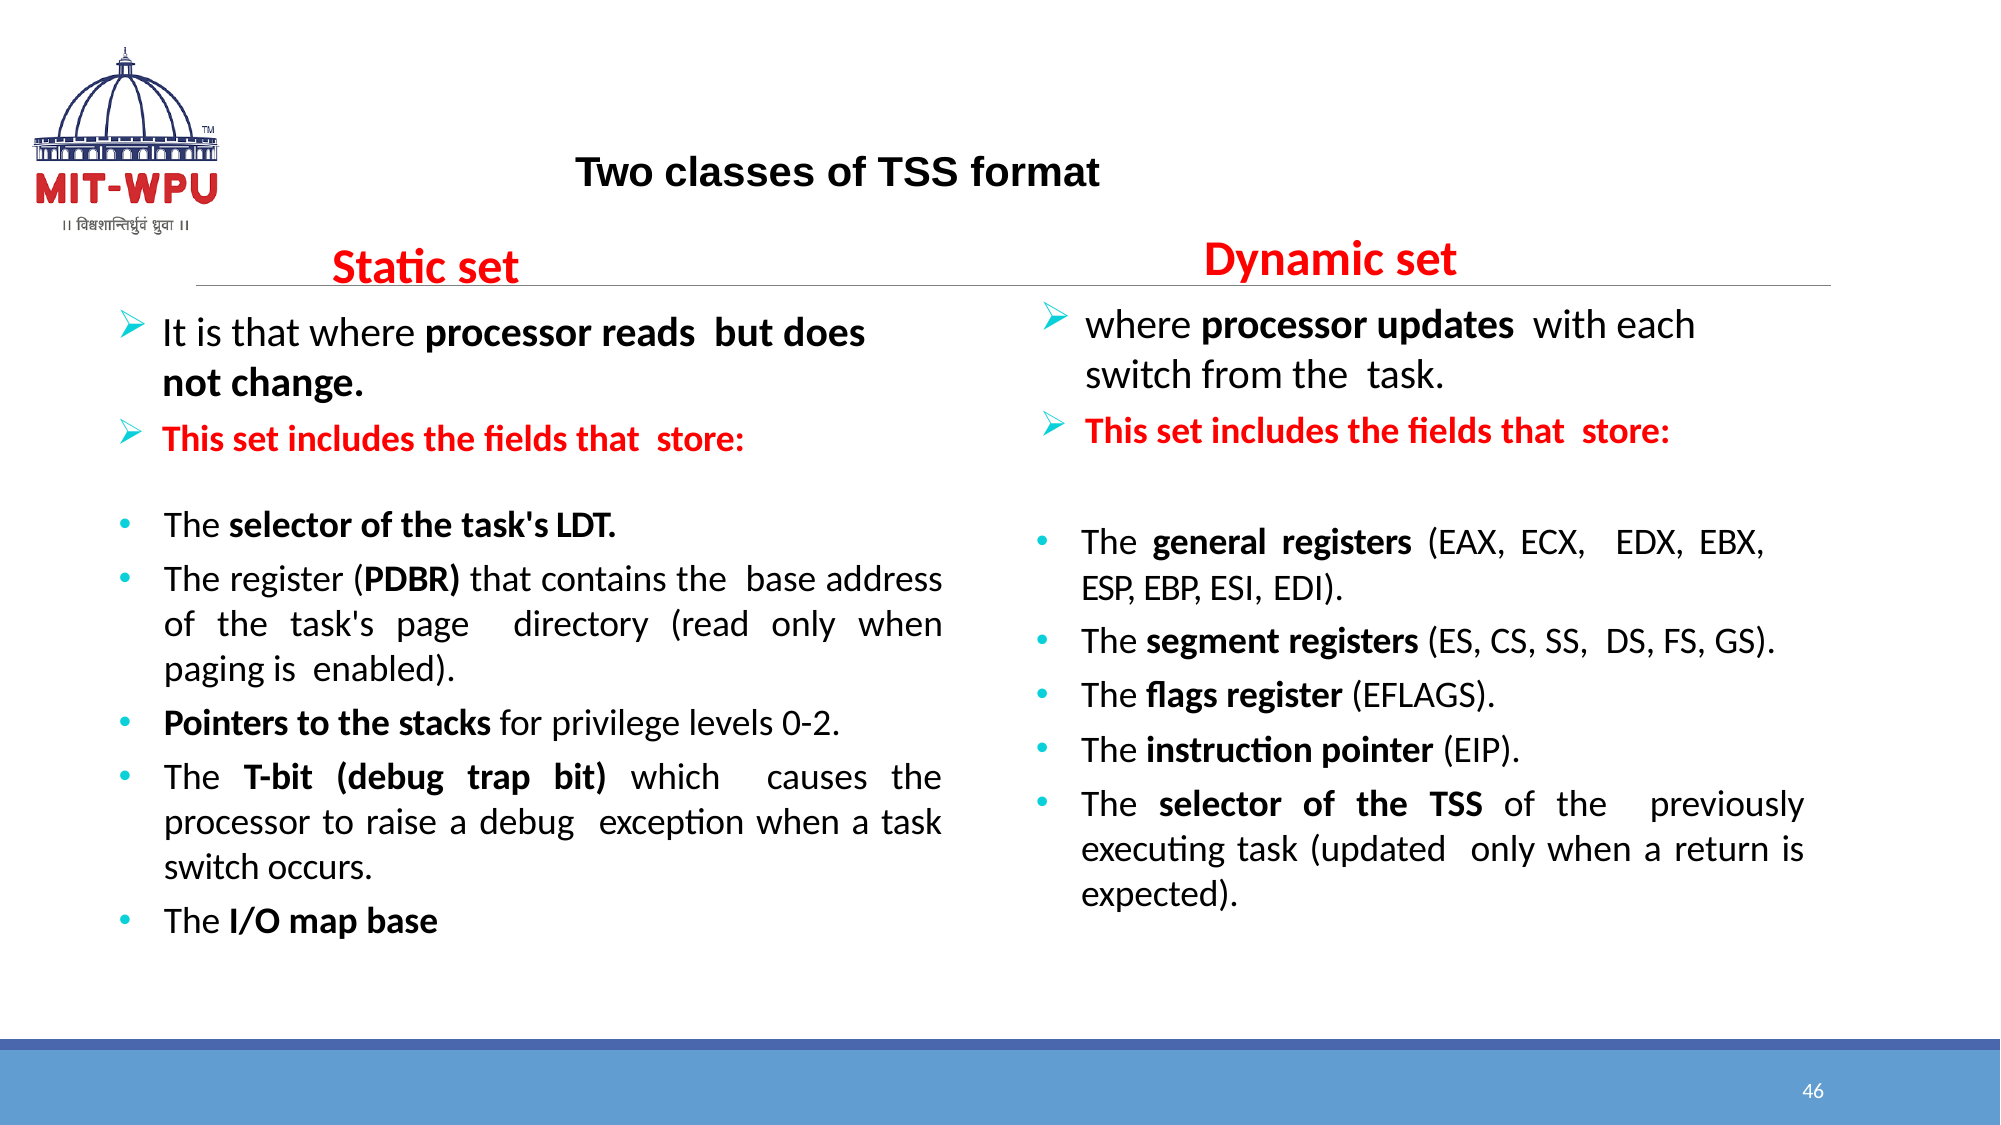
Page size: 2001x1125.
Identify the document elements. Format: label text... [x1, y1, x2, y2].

slide_number 46 [1624, 1059, 1840, 1120]
picture [31, 46, 241, 236]
text_box Static set It is that where processor reads but does not change. This set includes the fields that store: [114, 233, 918, 459]
text_box The selector of the task's LDT. The register (PDBR) that contains the base address of the task's page directory (read only when paging is enabled). Pointers to the stacks for privilege levels 0-2. The T-bit (debug trap bit) which causes the processor to raise a debug exception when a task switch occurs. The I/O map base [116, 500, 944, 942]
text_box Dynamic set where processor updates with each switch from the task. This set includes the fields that store: [1038, 225, 1802, 451]
text_box The general registers (EAX, ECX, EDX, EBX, ESP, EBP, ESI, EDI). The segment registers (ES, CS, SS, DS, FS, GS). The flags register (EFLAGS). The instruction pointer (EIP). The selector of the TSS of the previously executing task (updated only when a return is expected). [1033, 517, 1806, 914]
text_box Two classes of TSS format [573, 144, 1282, 195]
